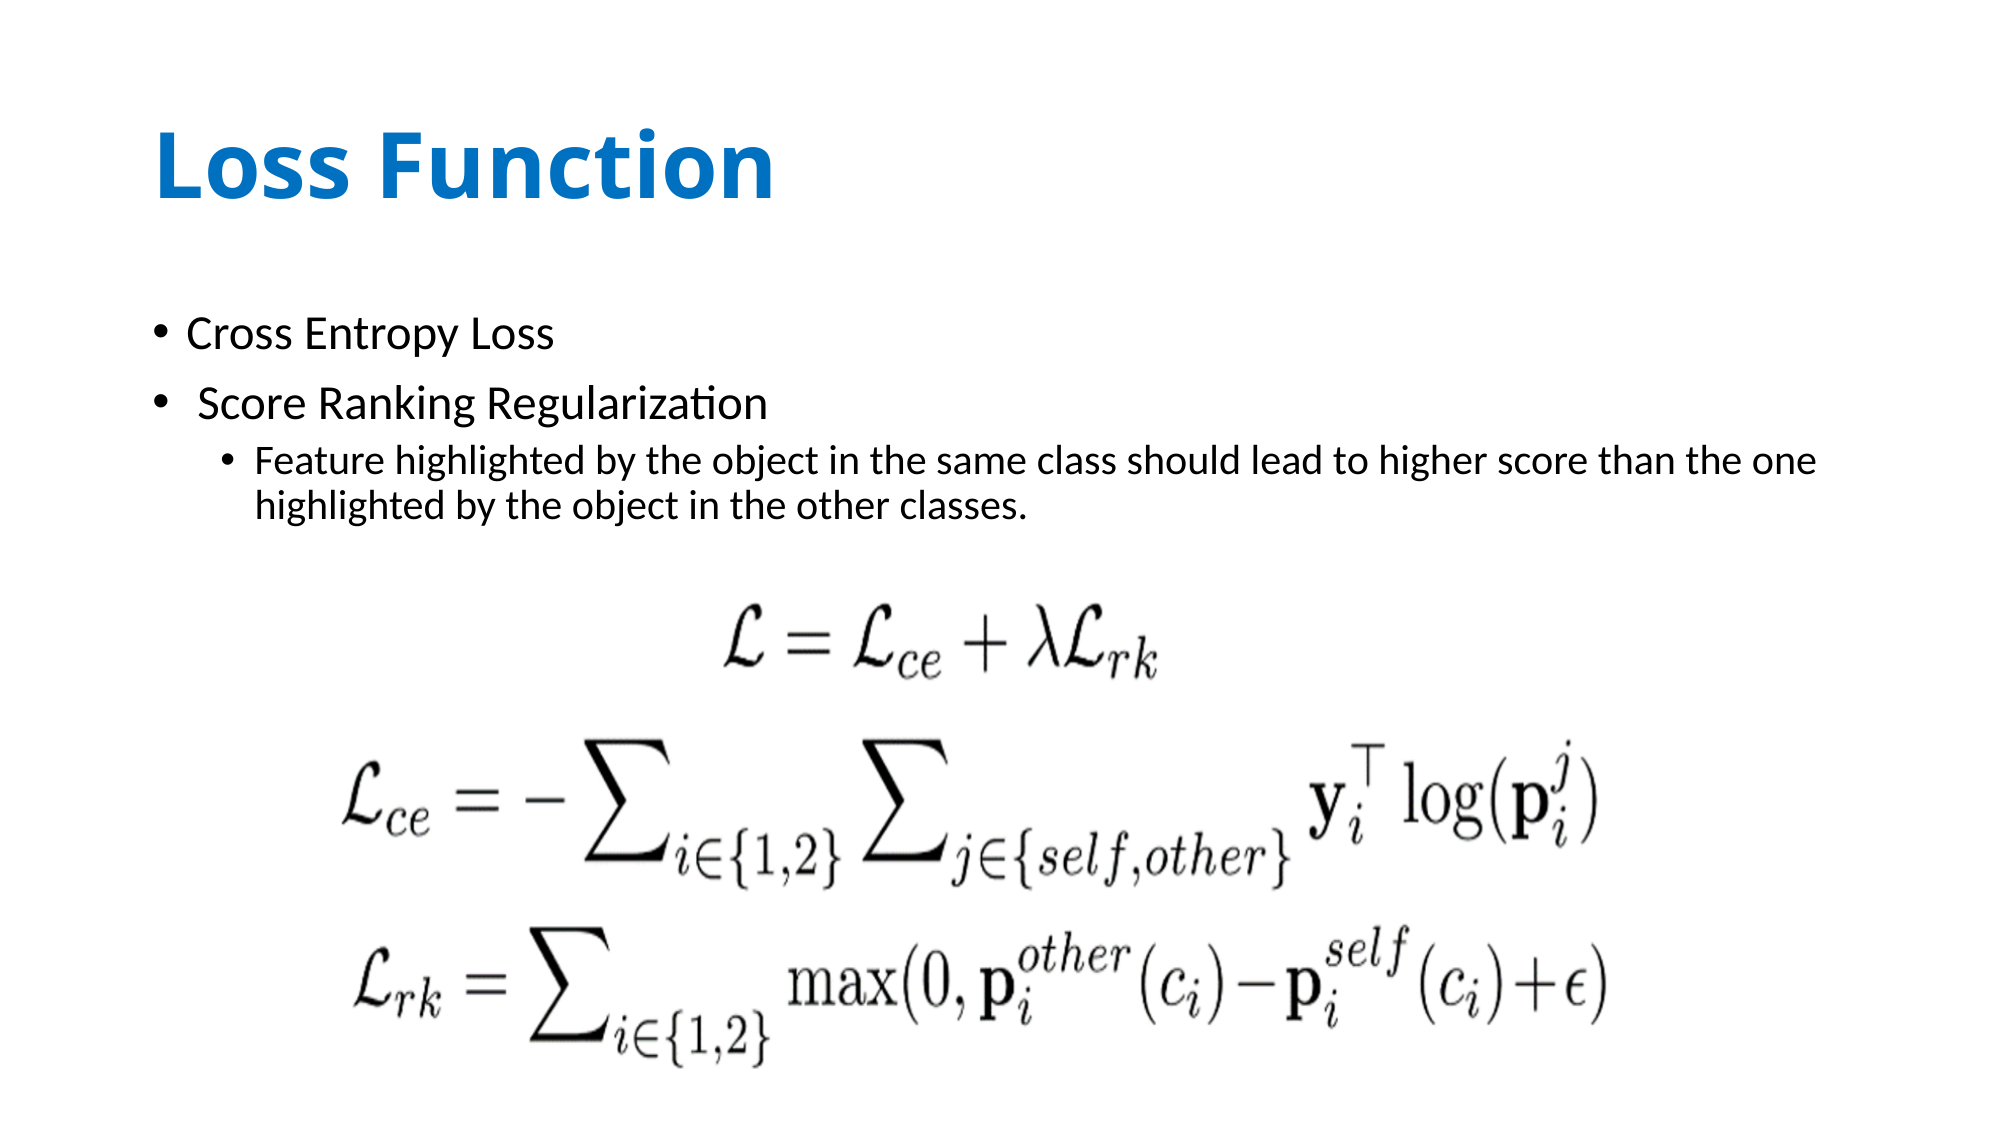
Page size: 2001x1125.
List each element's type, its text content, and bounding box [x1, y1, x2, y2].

text_box Cross Entropy Loss Score Ranking Regularization Feature highlighted by the object in the same class should lead to higher score than the one highlighted by the object in the other classes. [137, 299, 1863, 539]
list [332, 586, 1615, 1096]
title Loss Function [137, 59, 1863, 278]
